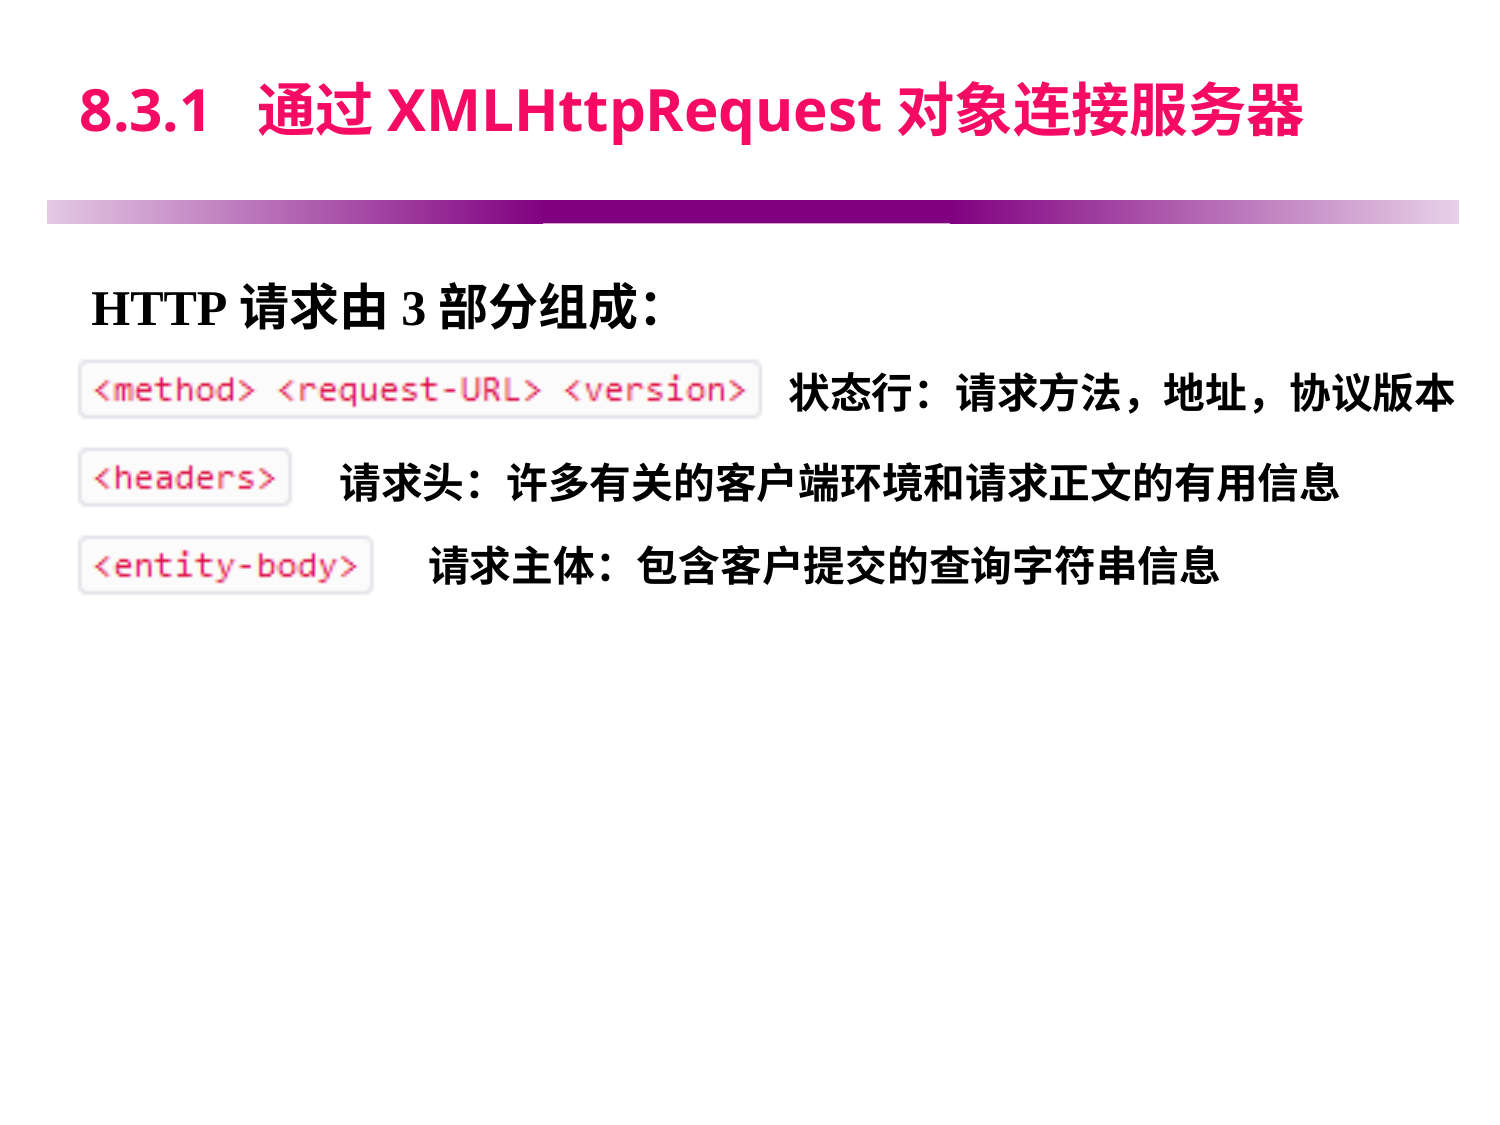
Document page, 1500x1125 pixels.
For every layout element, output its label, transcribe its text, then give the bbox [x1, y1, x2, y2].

text_box 请求主体：包含客户提交的查询字符串信息 [797, 522, 1400, 597]
text_box 请求头：许多有关的客户端环境和请求正文的有用信息 [797, 439, 1435, 514]
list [52, 349, 793, 610]
title 8.3.1 通过XMLHttpRequest对象连接服务器 [64, 24, 1424, 193]
text_box 状态行：请求方法，地址，协议版本 [793, 349, 1500, 425]
text_box HTTP请求由3部分组成： [76, 256, 750, 344]
